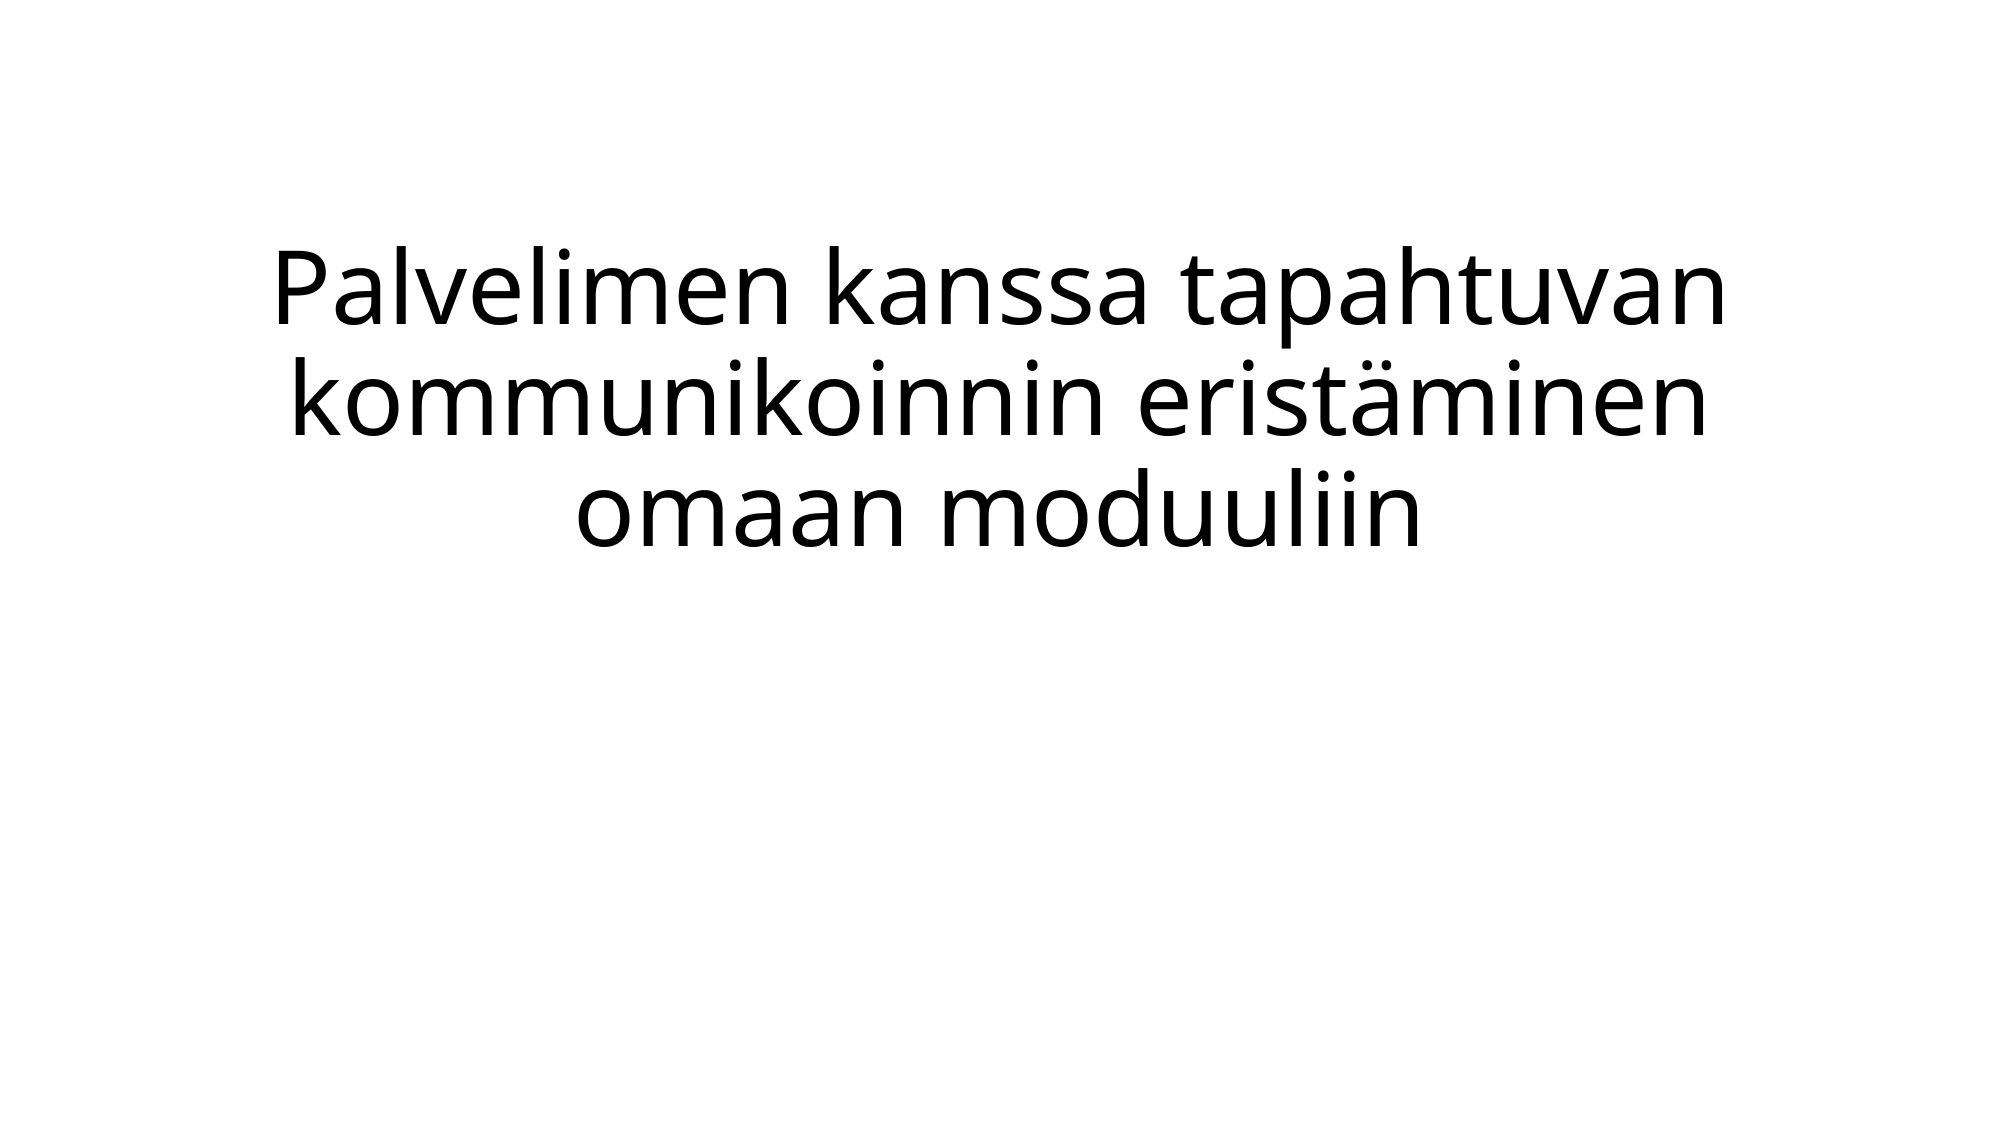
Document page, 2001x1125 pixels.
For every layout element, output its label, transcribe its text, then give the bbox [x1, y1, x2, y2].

title Palvelimen kanssa tapahtuvan kommunikoinnin eristäminen omaan moduuliin [249, 184, 1750, 576]
